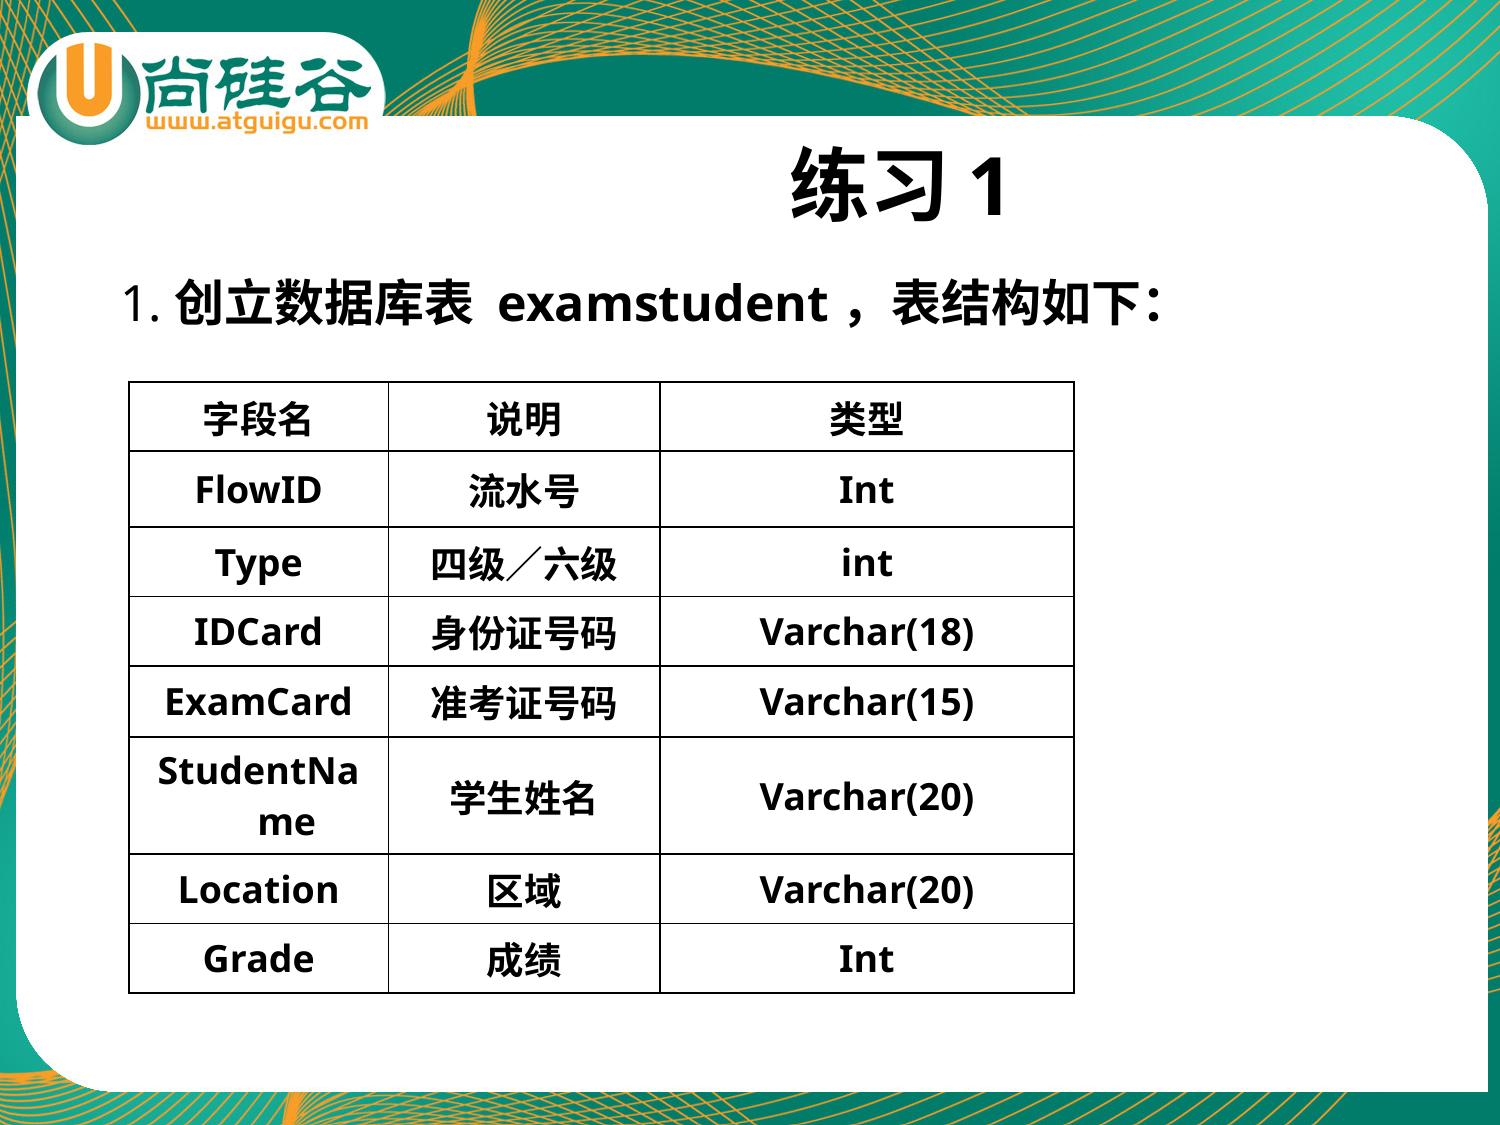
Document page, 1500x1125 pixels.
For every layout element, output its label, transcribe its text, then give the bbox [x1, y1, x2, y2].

table_cell Type [130, 528, 388, 596]
table_cell 流水号 [389, 452, 659, 526]
table_cell 身份证号码 [389, 597, 659, 665]
table_cell 成绩 [389, 924, 659, 992]
table_cell 学生姓名 [389, 738, 659, 853]
table_cell Grade [130, 924, 388, 992]
table_cell 四级／六级 [389, 528, 659, 596]
table_cell 准考证号码 [389, 667, 659, 736]
picture [0, 0, 1500, 1125]
table_cell int [661, 528, 1073, 596]
table_cell IDCard [130, 597, 388, 665]
table_cell Int [661, 924, 1073, 992]
table_header 字段名 [130, 383, 388, 450]
table_cell Varchar(18) [661, 597, 1073, 665]
table_cell Varchar(20) [661, 738, 1073, 853]
text_box 1.创立数据库表 examstudent，表结构如下： [105, 263, 1228, 339]
table_cell ExamCard [130, 667, 388, 736]
table_cell Varchar(15) [661, 667, 1073, 736]
table_header 类型 [661, 383, 1073, 450]
title 练习1 [771, 89, 1032, 263]
table_cell FlowID [130, 452, 388, 526]
table_cell Int [661, 452, 1073, 526]
table_cell StudentName [130, 738, 388, 853]
table_cell 区域 [389, 855, 659, 923]
table_header 说明 [389, 383, 659, 450]
table_cell Varchar(20) [661, 855, 1073, 923]
table_cell Location [130, 855, 388, 923]
